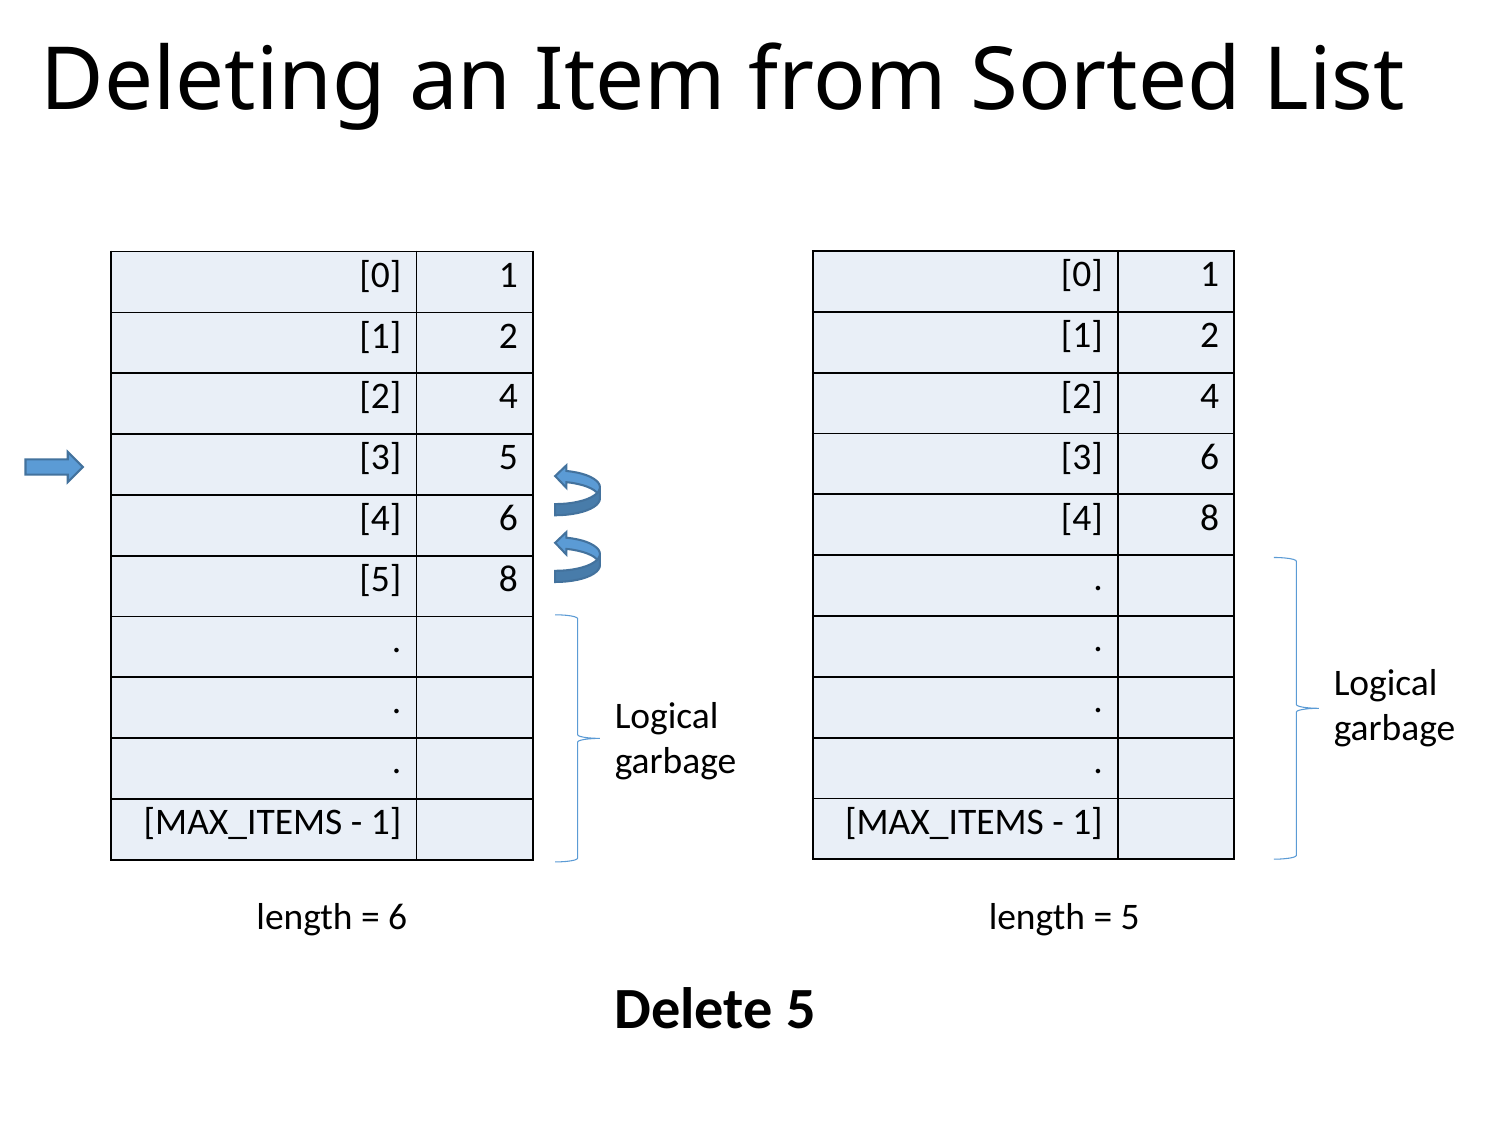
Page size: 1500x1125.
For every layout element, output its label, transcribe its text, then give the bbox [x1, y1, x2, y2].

table_cell [417, 678, 532, 737]
text_box [553, 463, 601, 517]
table_cell . [112, 617, 416, 676]
text_box [553, 529, 601, 584]
text_box length = 6 [241, 884, 448, 944]
table_cell . [112, 739, 416, 798]
text_box [1273, 556, 1319, 860]
table_cell [5] [112, 557, 416, 616]
text_box length = 5 [974, 884, 1181, 944]
table_cell [4] [814, 495, 1117, 554]
text_box Logical garbage [600, 683, 768, 789]
table_cell . [112, 678, 416, 737]
text_box Logical garbage [1319, 650, 1487, 756]
text_box [24, 449, 85, 485]
table_header [0] [112, 252, 416, 312]
table_header [0] [814, 252, 1117, 311]
table_cell [1] [112, 313, 416, 372]
table_cell [1] [814, 313, 1117, 372]
table_cell 8 [1119, 495, 1233, 554]
table_cell [3] [112, 435, 416, 494]
table_cell [2] [112, 374, 416, 433]
table_cell [417, 739, 532, 798]
table_cell 2 [417, 313, 532, 372]
text_box [555, 614, 600, 863]
table_cell 4 [417, 374, 532, 433]
table_cell 5 [417, 435, 532, 494]
text_box Delete 5 [600, 962, 836, 1047]
table_cell . [814, 678, 1117, 737]
table_cell [2] [814, 374, 1117, 433]
table_cell [3] [814, 434, 1117, 493]
table_cell [4] [112, 496, 416, 555]
table_cell [417, 800, 532, 859]
table_header 1 [417, 252, 532, 312]
table_cell . [814, 739, 1117, 798]
table_cell [1119, 617, 1233, 676]
title Deleting an Item from Sorted List [25, 26, 1469, 138]
table_cell [1119, 799, 1233, 858]
table_cell 6 [1119, 434, 1233, 493]
table_cell 2 [1119, 313, 1233, 372]
table_cell [1119, 739, 1233, 798]
table_cell [MAX_ITEMS - 1] [112, 800, 416, 859]
table_cell . [814, 556, 1117, 615]
table_cell 4 [1119, 374, 1233, 433]
table_cell 8 [417, 557, 532, 616]
table_cell . [814, 617, 1117, 676]
table_cell [MAX_ITEMS - 1] [814, 799, 1117, 858]
table_cell [1119, 678, 1233, 737]
table_cell [1119, 556, 1233, 615]
table_cell 6 [417, 496, 532, 555]
table_cell [417, 617, 532, 676]
table_header 1 [1119, 252, 1233, 311]
